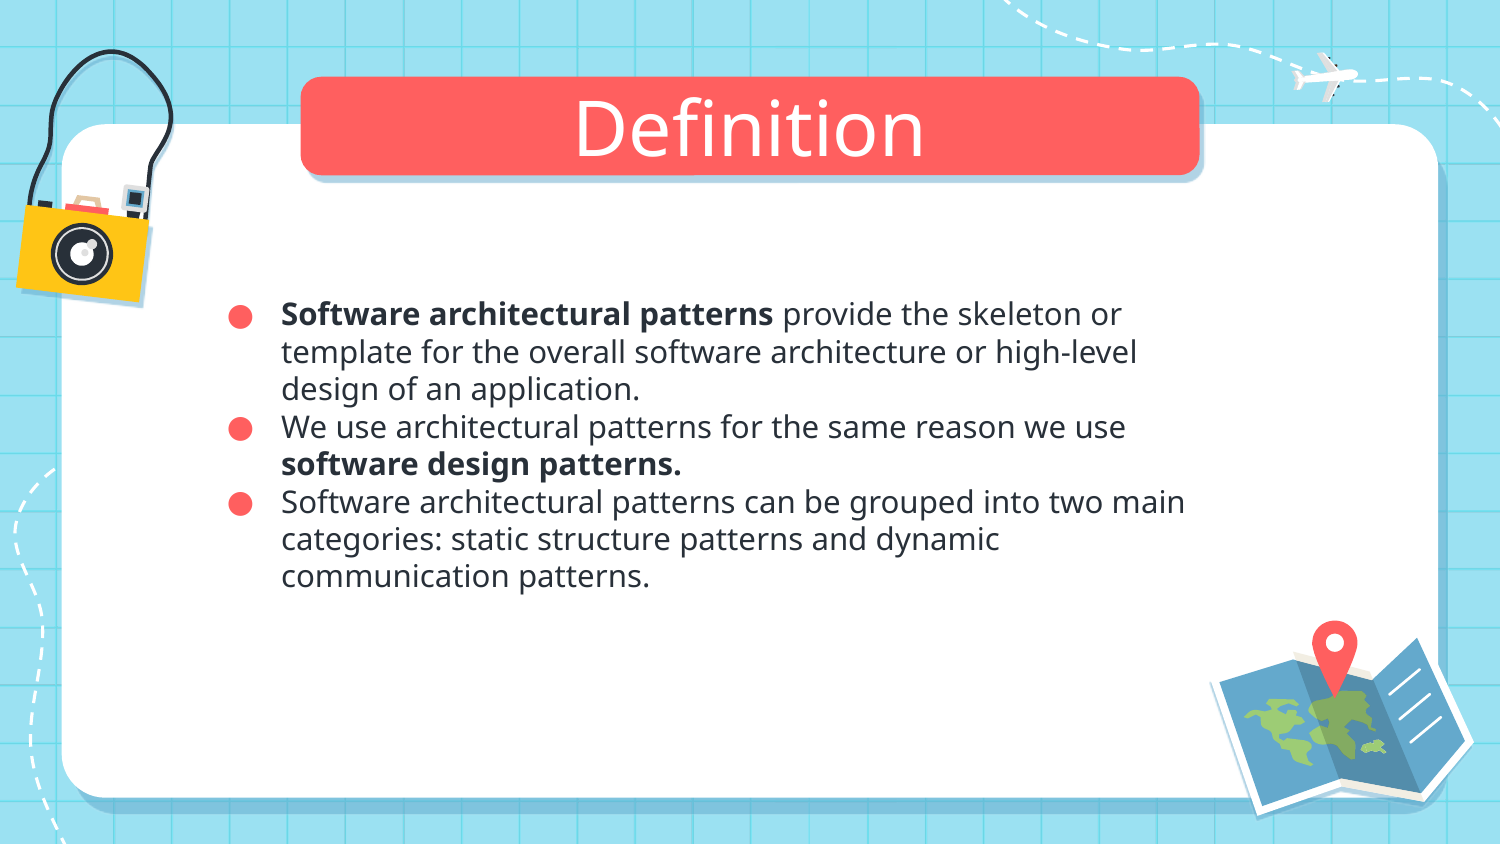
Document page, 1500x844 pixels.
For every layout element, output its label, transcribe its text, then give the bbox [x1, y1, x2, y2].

list Software architectural patterns provide the skeleton or template for the overall software architecture or high-level design of an application. We use architectural patterns for the same reason we use software design patterns. Software architectural patterns can be grouped into two main categories: static structure patterns and dynamic communication patterns. [190, 202, 1227, 687]
text_box [302, 76, 1198, 88]
text_box [302, 164, 1198, 176]
title Definition [118, 88, 1382, 164]
